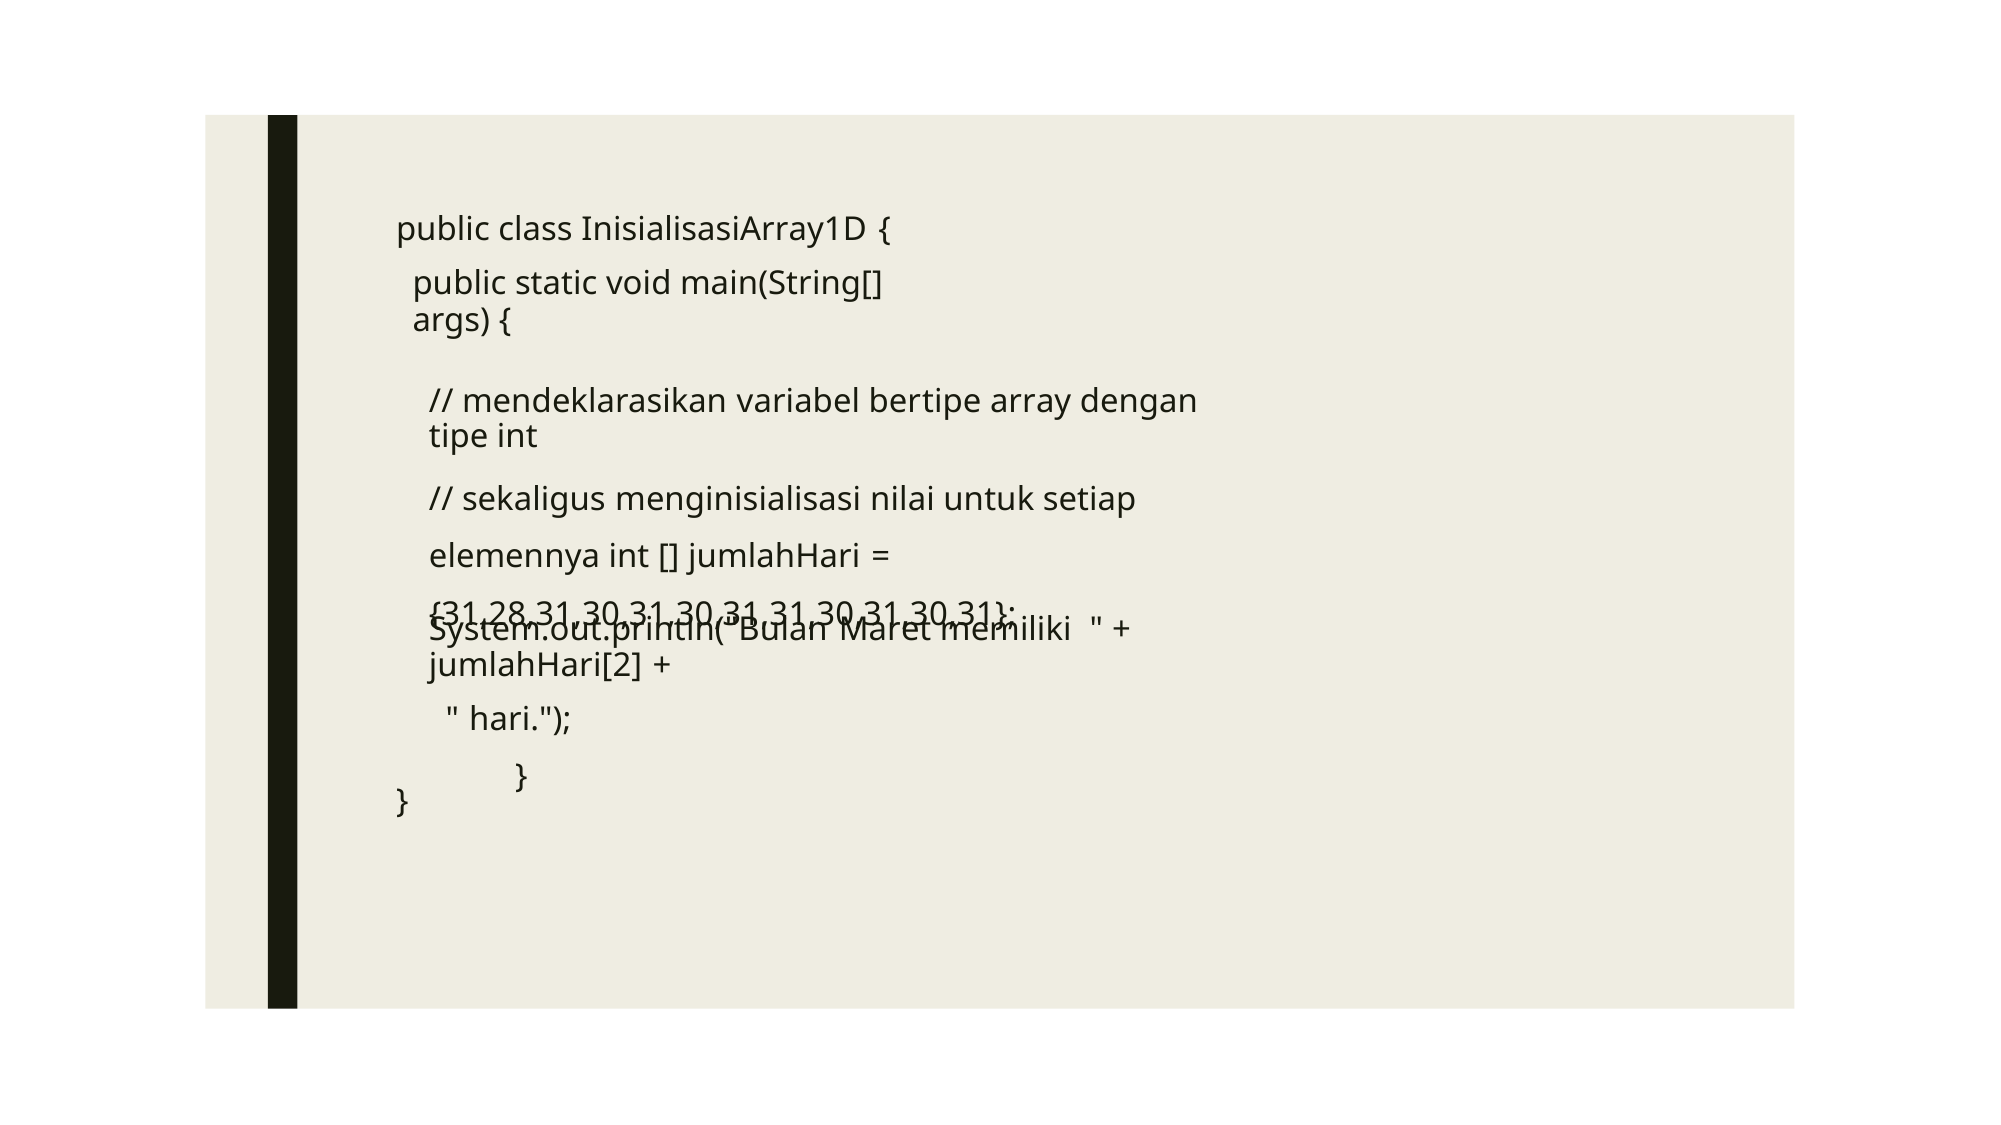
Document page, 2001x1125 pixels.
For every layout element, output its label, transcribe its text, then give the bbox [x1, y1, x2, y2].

text_box System.out.println("Bulan Maret memiliki " + jumlahHari[2] + " hari."); } [427, 611, 1283, 763]
text_box [297, 114, 1795, 1009]
text_box } [394, 783, 413, 820]
text_box // mendeklarasikan variabel bertipe array dengan tipe int // sekaligus menginisialisasi nilai untuk setiap elemennya int [] jumlahHari = {31,28,31,30,31,30,31,31,30,31,30,31}; [427, 382, 1269, 535]
text_box [205, 114, 268, 1009]
text_box [267, 115, 298, 1009]
text_box public class InisialisasiArray1D { public static void main(String[] args) { [394, 211, 939, 306]
